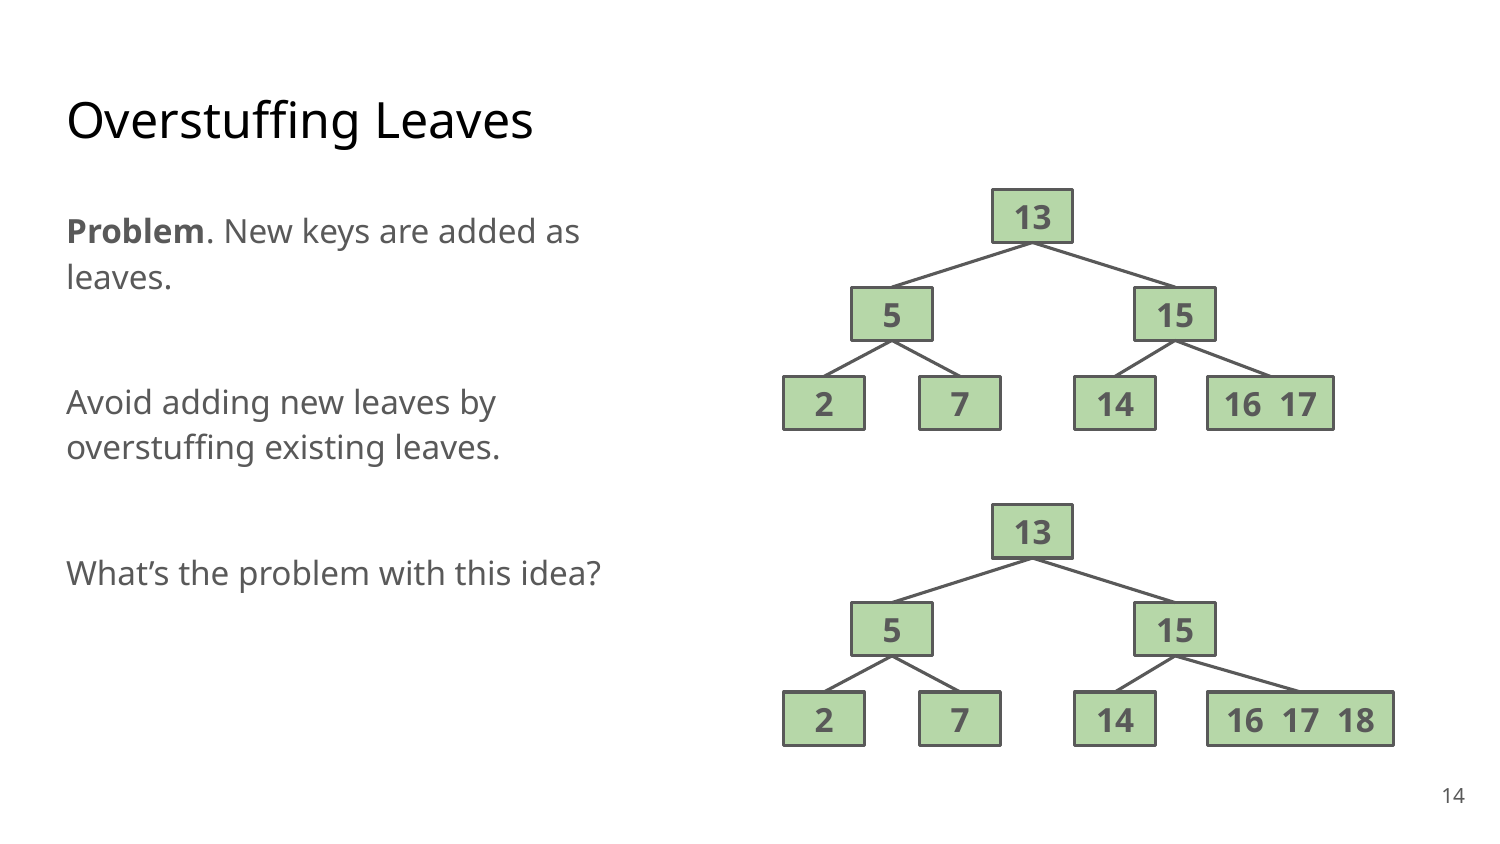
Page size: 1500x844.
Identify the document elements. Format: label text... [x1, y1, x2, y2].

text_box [783, 188, 1334, 430]
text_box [783, 504, 1394, 746]
list Problem. New keys are added as leaves. Avoid adding new leaves by overstuffing existing leaves. What’s the problem with this idea? [51, 188, 700, 750]
title Overstuffing Leaves [51, 73, 700, 168]
slide_number ‹#› [1389, 764, 1480, 830]
